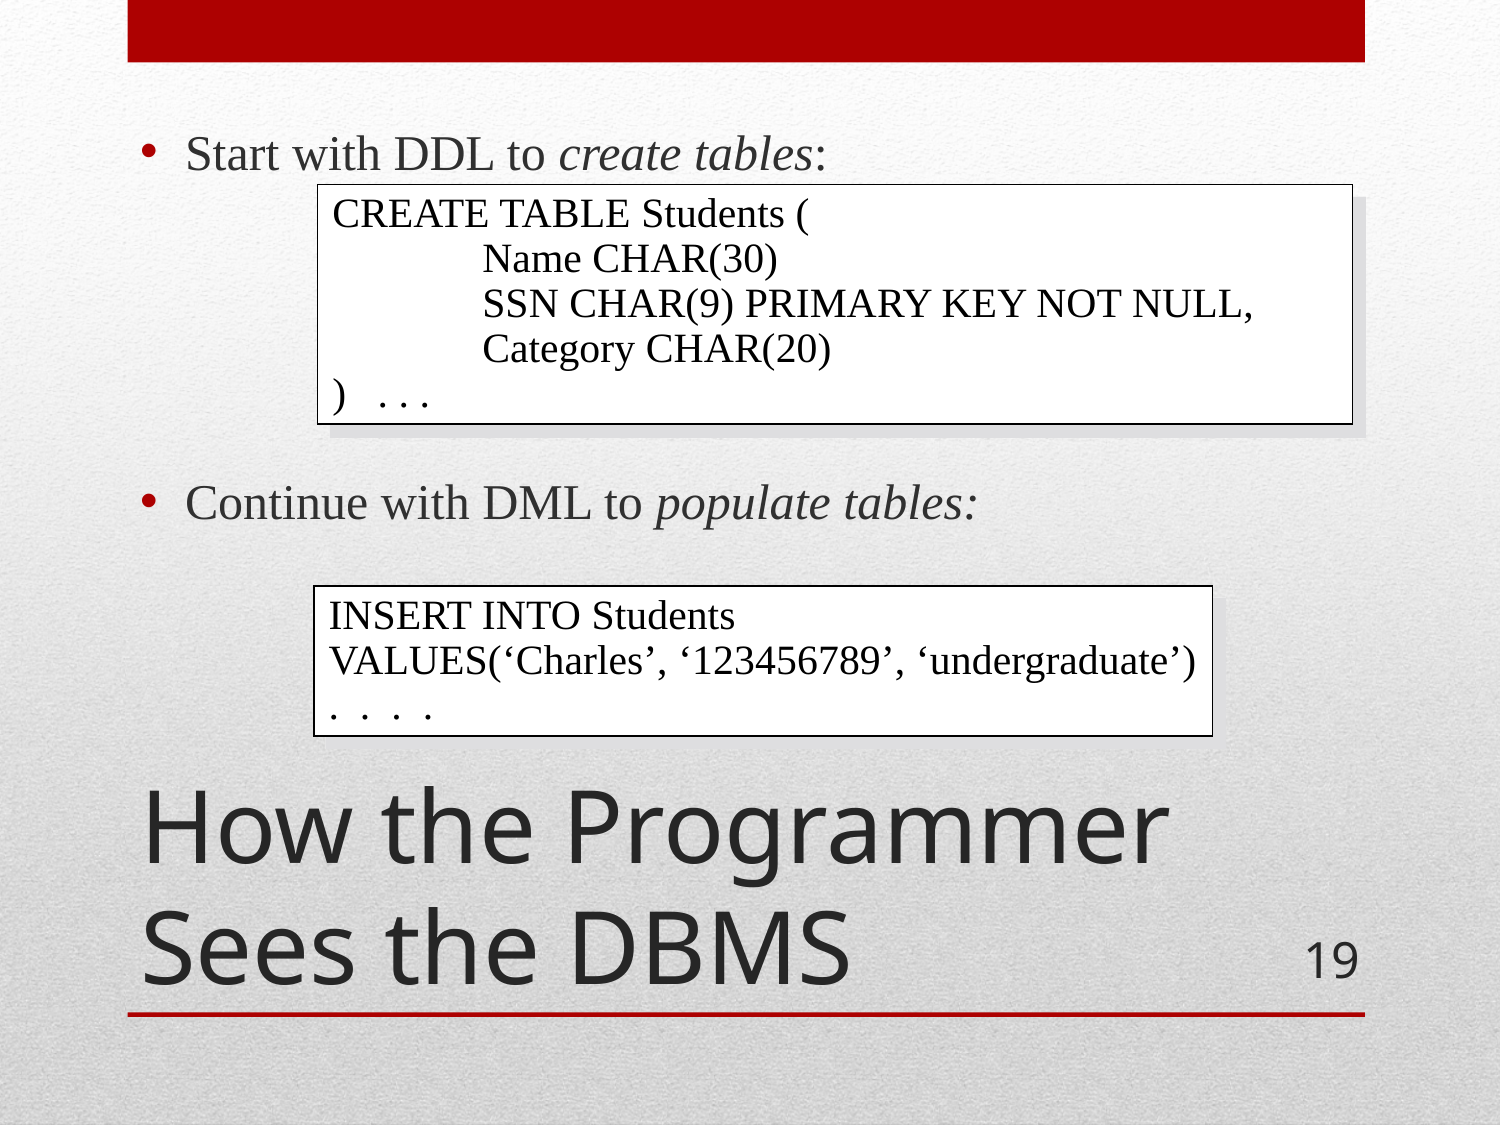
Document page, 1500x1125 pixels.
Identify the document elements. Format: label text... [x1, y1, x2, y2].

slide_number 19 [1250, 933, 1375, 993]
title How the Programmer Sees the DBMS [125, 750, 1238, 1013]
list Start with DDL to create tables: Continue with DML to populate tables: [125, 112, 1363, 750]
text_box CREATE TABLE Students ( Name CHAR(30) SSN CHAR(9) PRIMARY KEY NOT NULL, Category CHAR(20) ) . . . [317, 184, 1353, 425]
text_box INSERT INTO Students VALUES(‘Charles’, ‘123456789’, ‘undergraduate’) . . . . [313, 586, 1213, 736]
